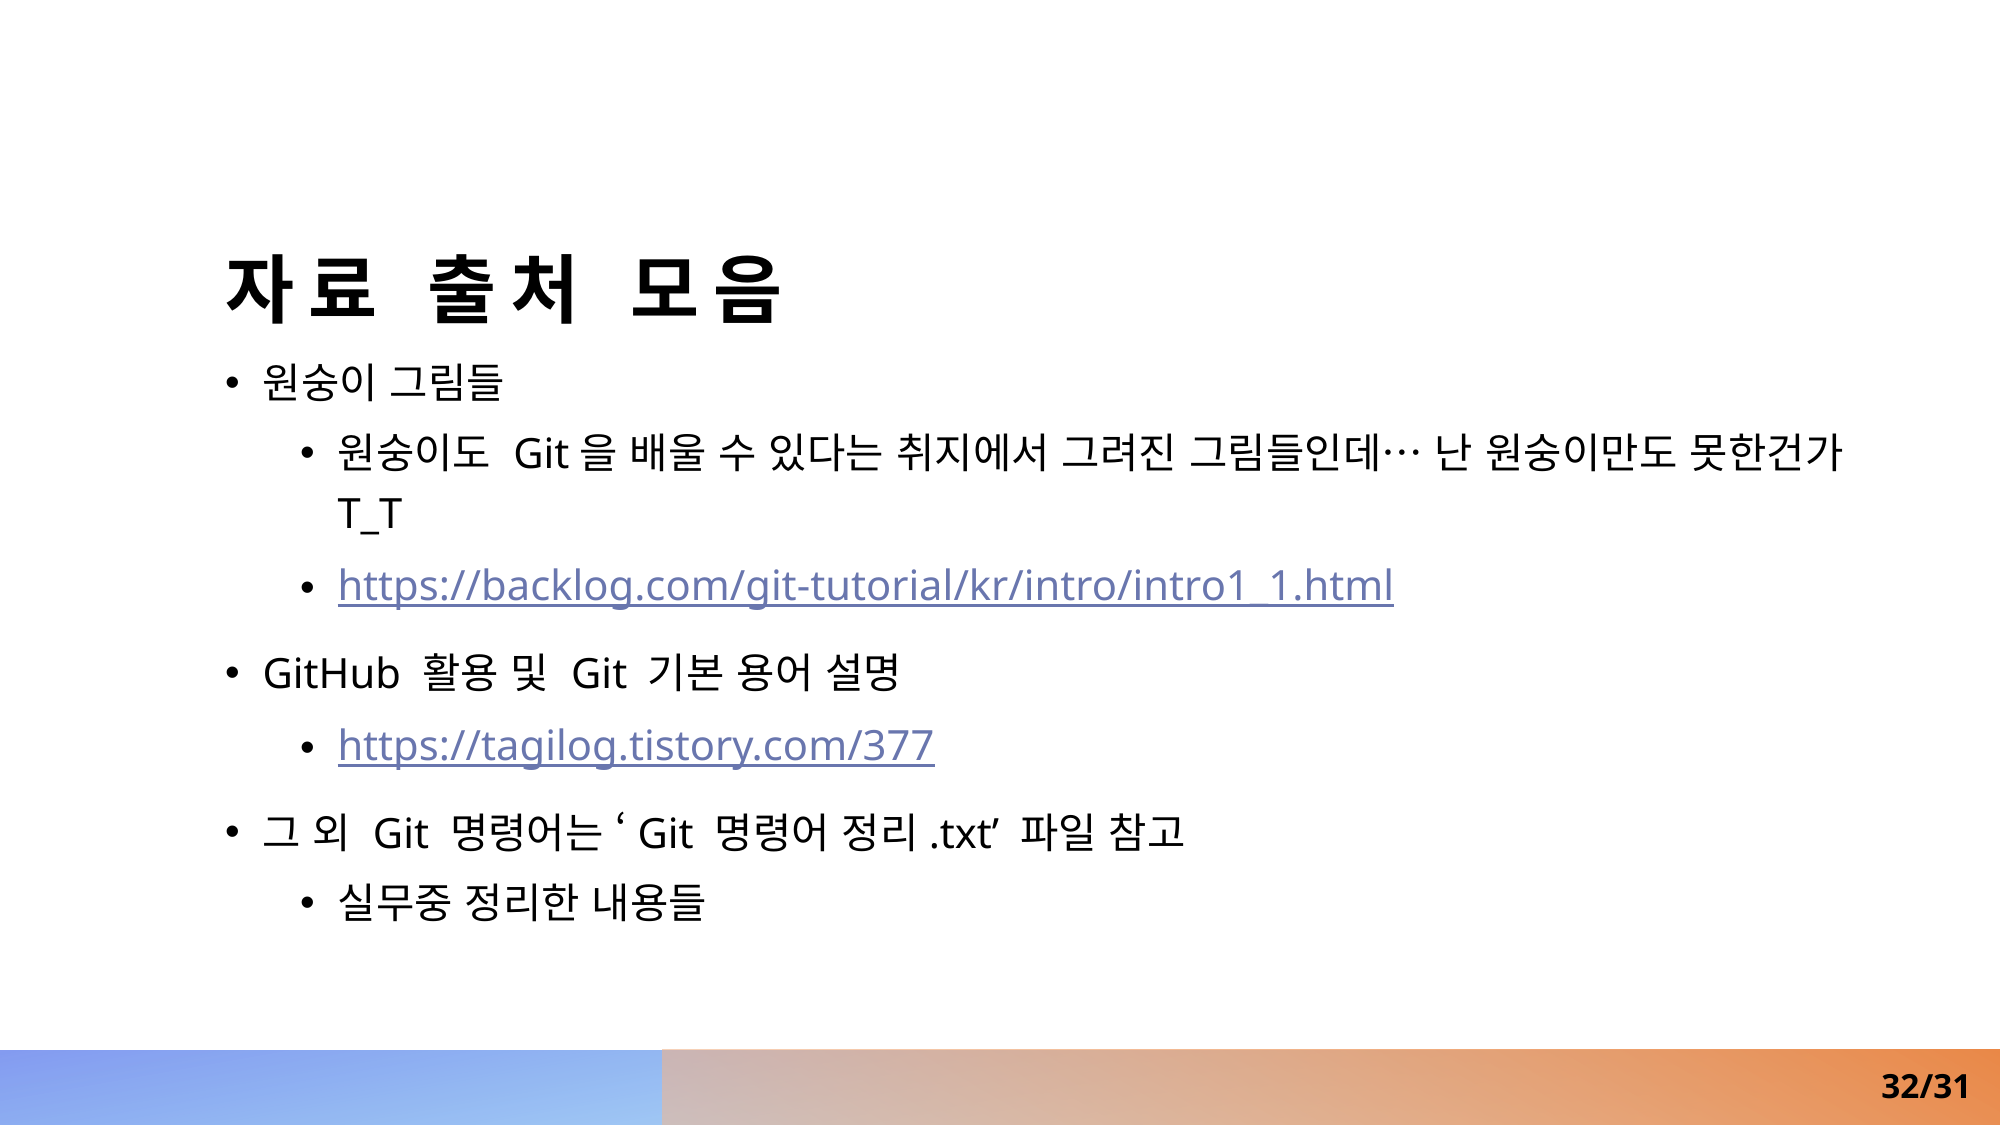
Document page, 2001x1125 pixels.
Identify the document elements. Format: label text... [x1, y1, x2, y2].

title 자료 출처 모음 [225, 130, 1905, 333]
list 원숭이 그림들 원숭이도 Git을 배울 수 있다는 취지에서 그려진 그림들인데… 난 원숭이만도 못한건가 T_T https://backlog.com/git-tutorial/kr/intro/intro1_1.html GitHub 활용 및 Git 기본 용어 설명 https://tagilog.tistory.com/377 그 외 Git 명령어는 ‘Git 명령어 정리.txt’ 파일 참고 실무중 정리한 내용들 [225, 346, 1905, 996]
slide_number 32/31 [1783, 1051, 1987, 1125]
